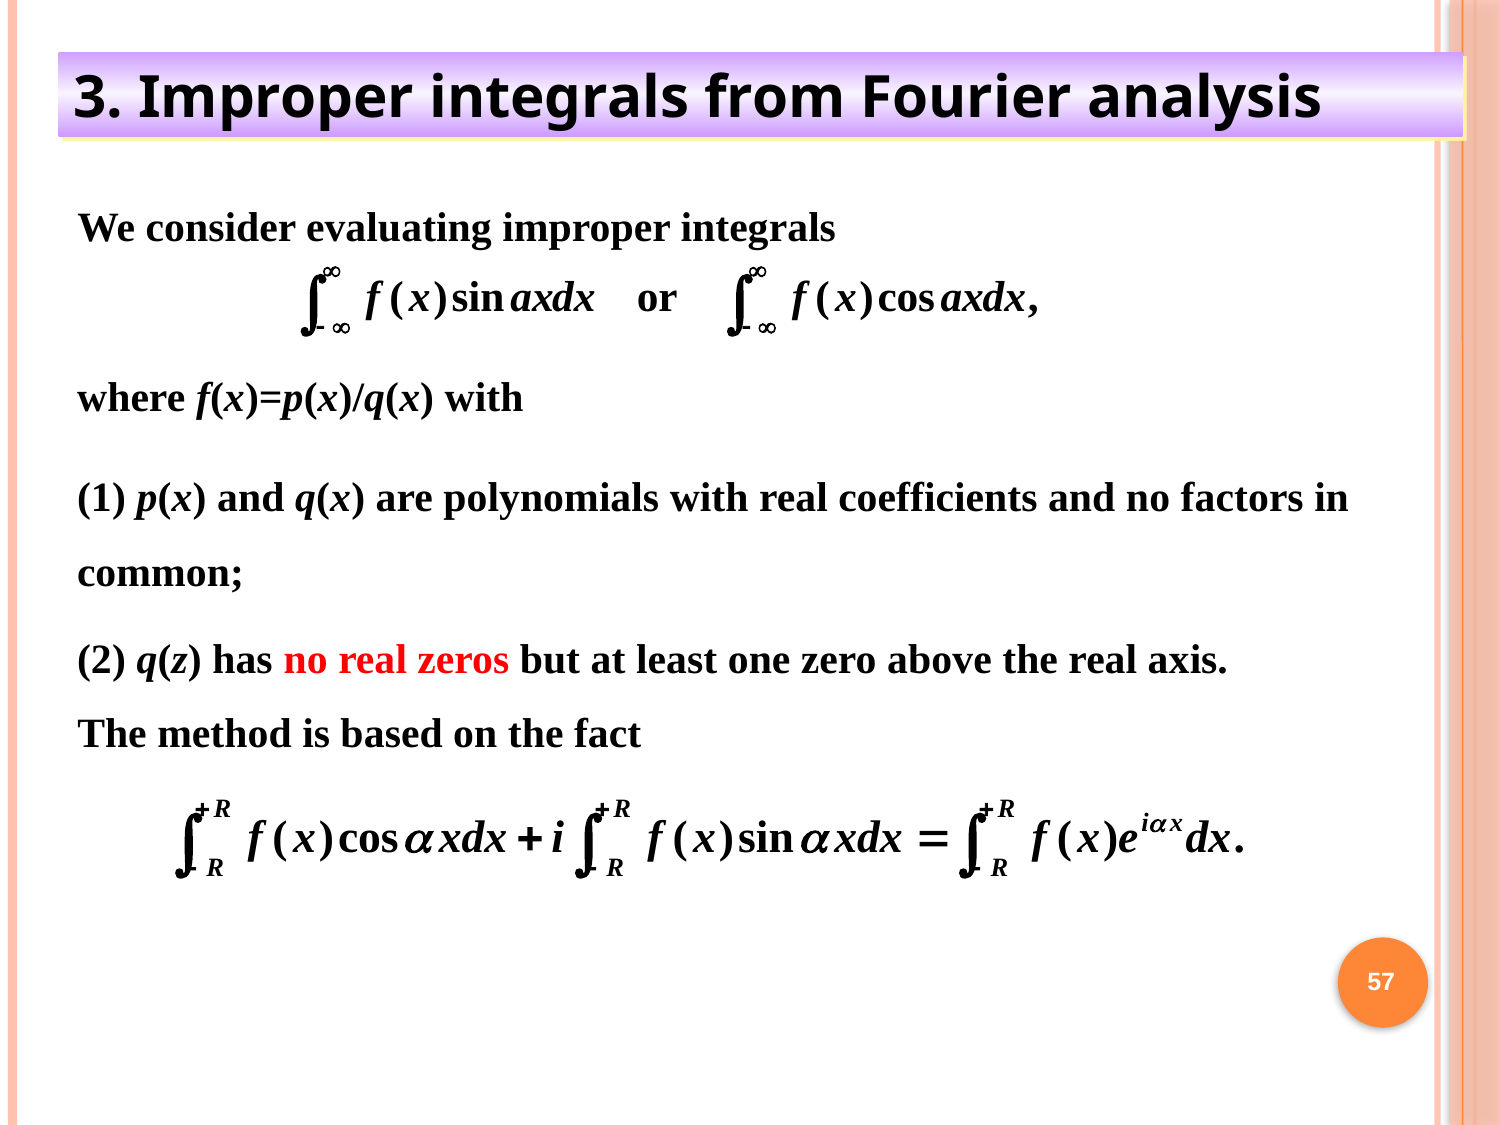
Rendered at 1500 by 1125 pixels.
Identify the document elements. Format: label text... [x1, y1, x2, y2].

text_box The method is based on the fact [62, 698, 1363, 763]
text_box (1) p(x) and q(x) are polynomials with real coefficients and no factors in common; [62, 437, 1413, 599]
text_box where f(x)=p(x)/q(x) with [62, 337, 1413, 428]
text_box (2) q(z) has no real zeros but at least one zero above the real axis. [62, 599, 1413, 690]
slide_number 57 [1331, 937, 1432, 1023]
text_box 3. Improper integrals from Fourier analysis [58, 52, 1463, 137]
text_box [160, 786, 1251, 887]
text_box We consider evaluating improper integrals [62, 166, 1388, 257]
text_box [286, 249, 1046, 348]
